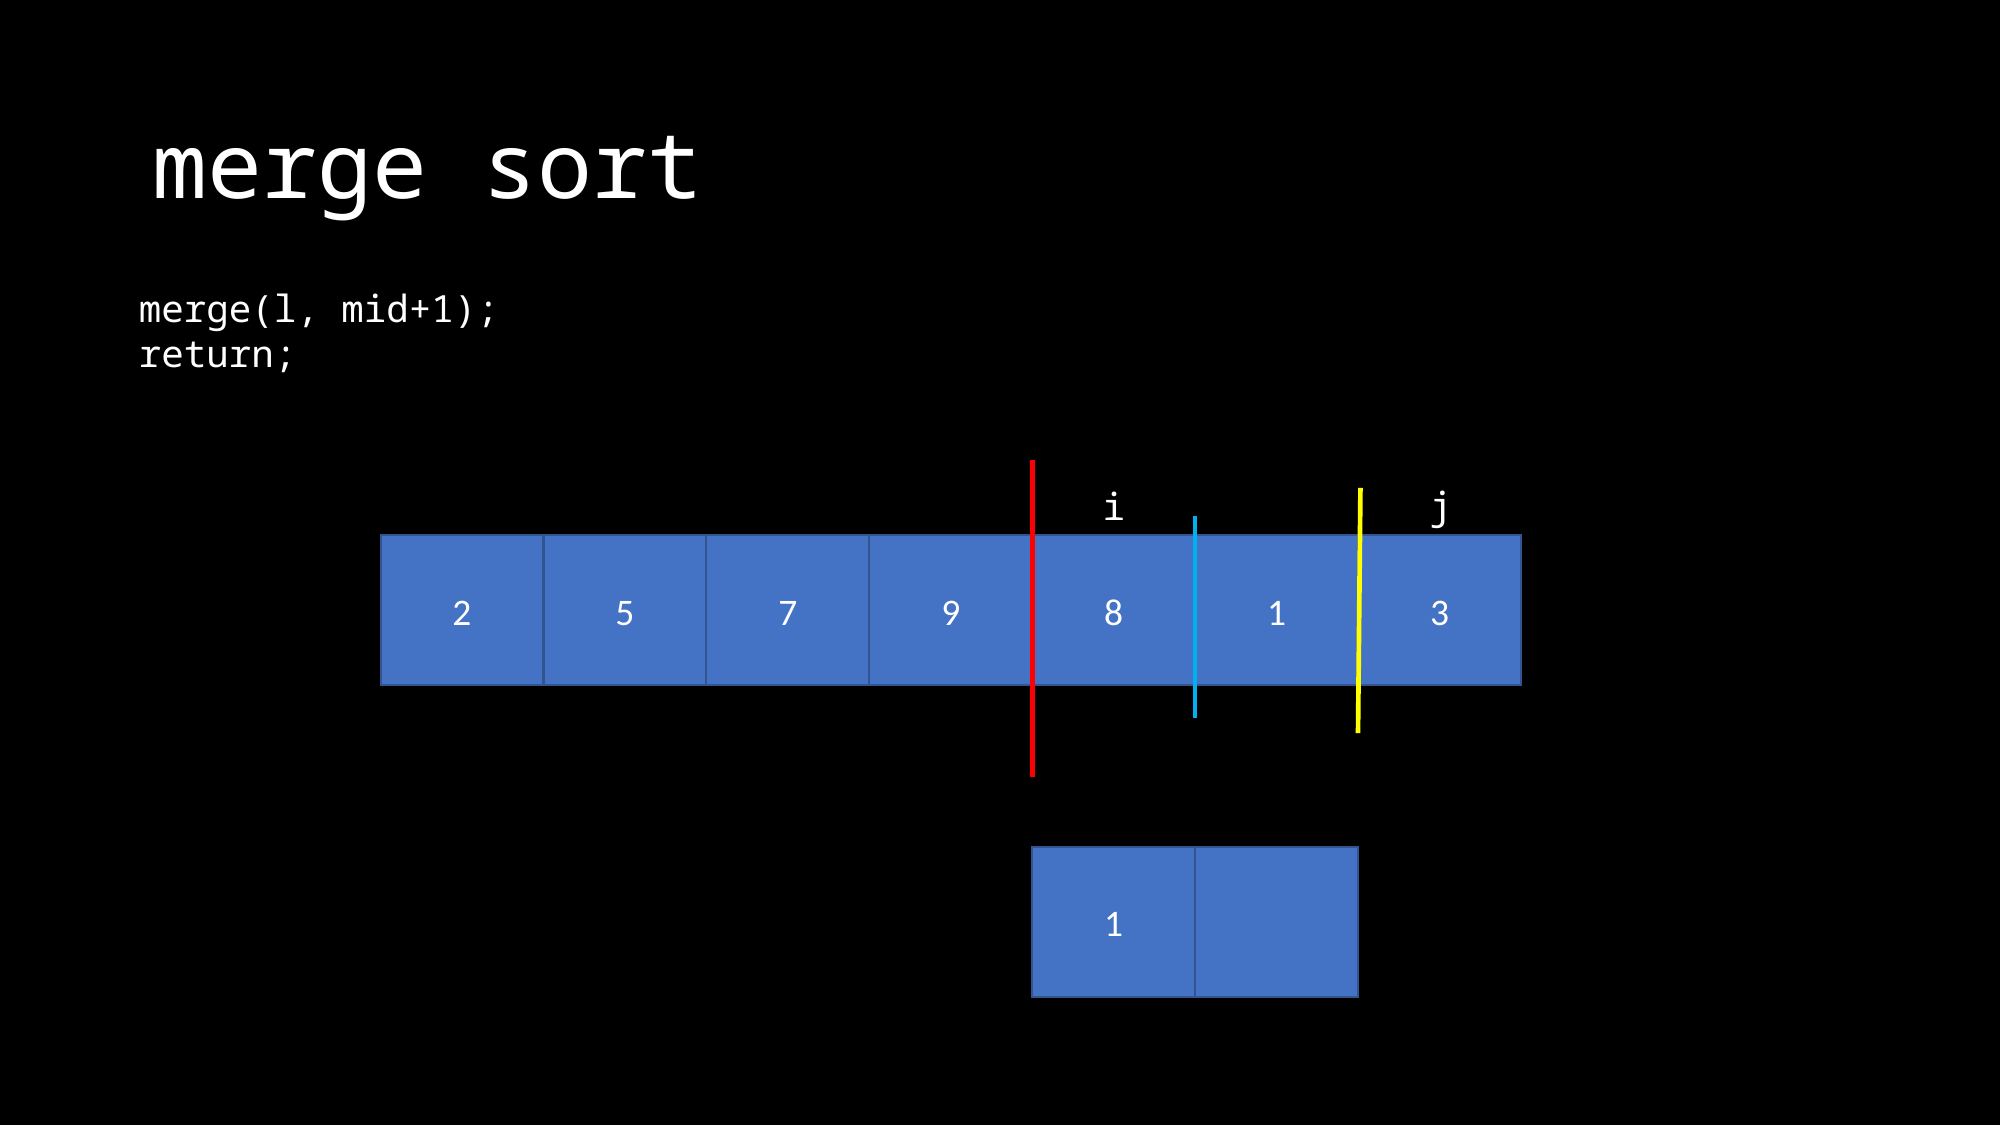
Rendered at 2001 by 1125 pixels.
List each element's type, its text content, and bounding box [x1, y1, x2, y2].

text_box 5 [542, 534, 705, 686]
text_box 9 [868, 534, 1030, 686]
text_box merge(l, mid+1); return; [124, 277, 514, 382]
text_box 7 [705, 534, 868, 686]
text_box j [1414, 474, 1467, 535]
text_box 2 [380, 534, 542, 686]
text_box 1 [1031, 846, 1194, 998]
text_box 8 [1035, 534, 1193, 686]
text_box 3 [1361, 534, 1522, 686]
title merge sort [137, 59, 1863, 278]
text_box [1194, 846, 1359, 998]
text_box i [1087, 475, 1140, 536]
text_box 1 [1197, 534, 1357, 686]
